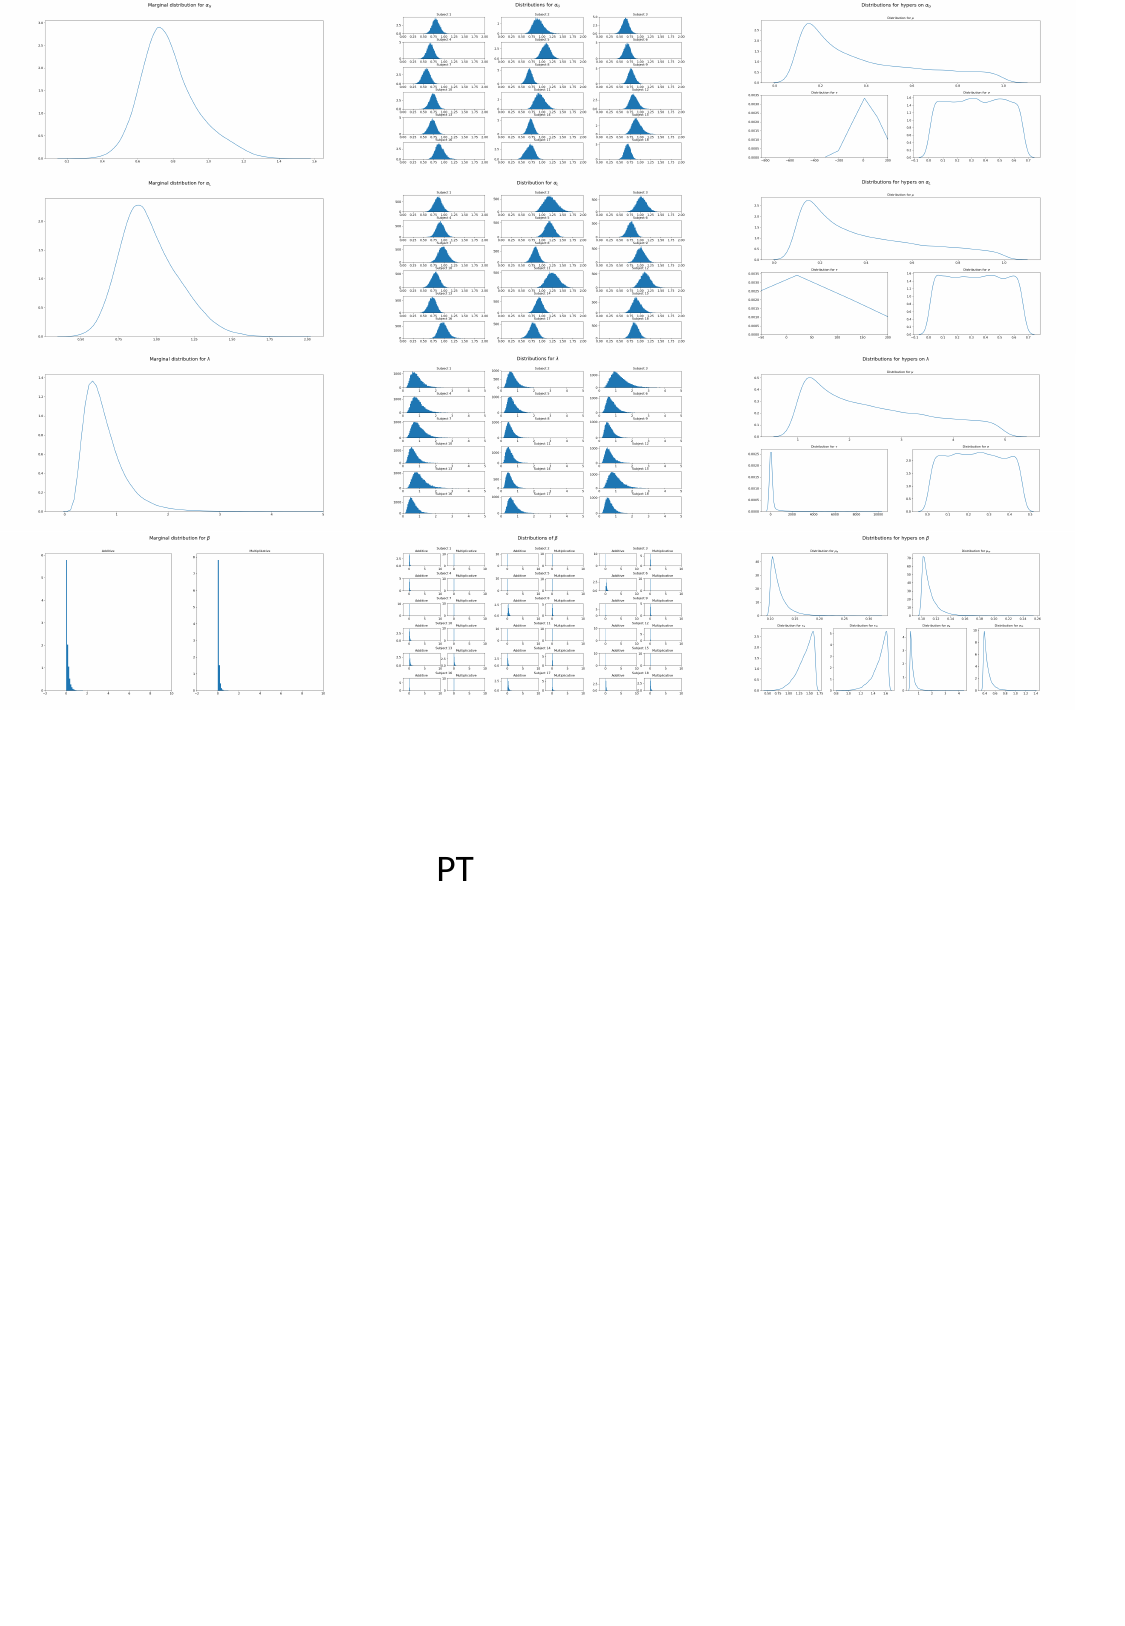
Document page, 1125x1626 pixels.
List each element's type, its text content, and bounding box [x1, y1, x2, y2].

picture [0, 532, 1075, 710]
text_box PT [421, 836, 693, 896]
picture [0, 0, 1076, 531]
